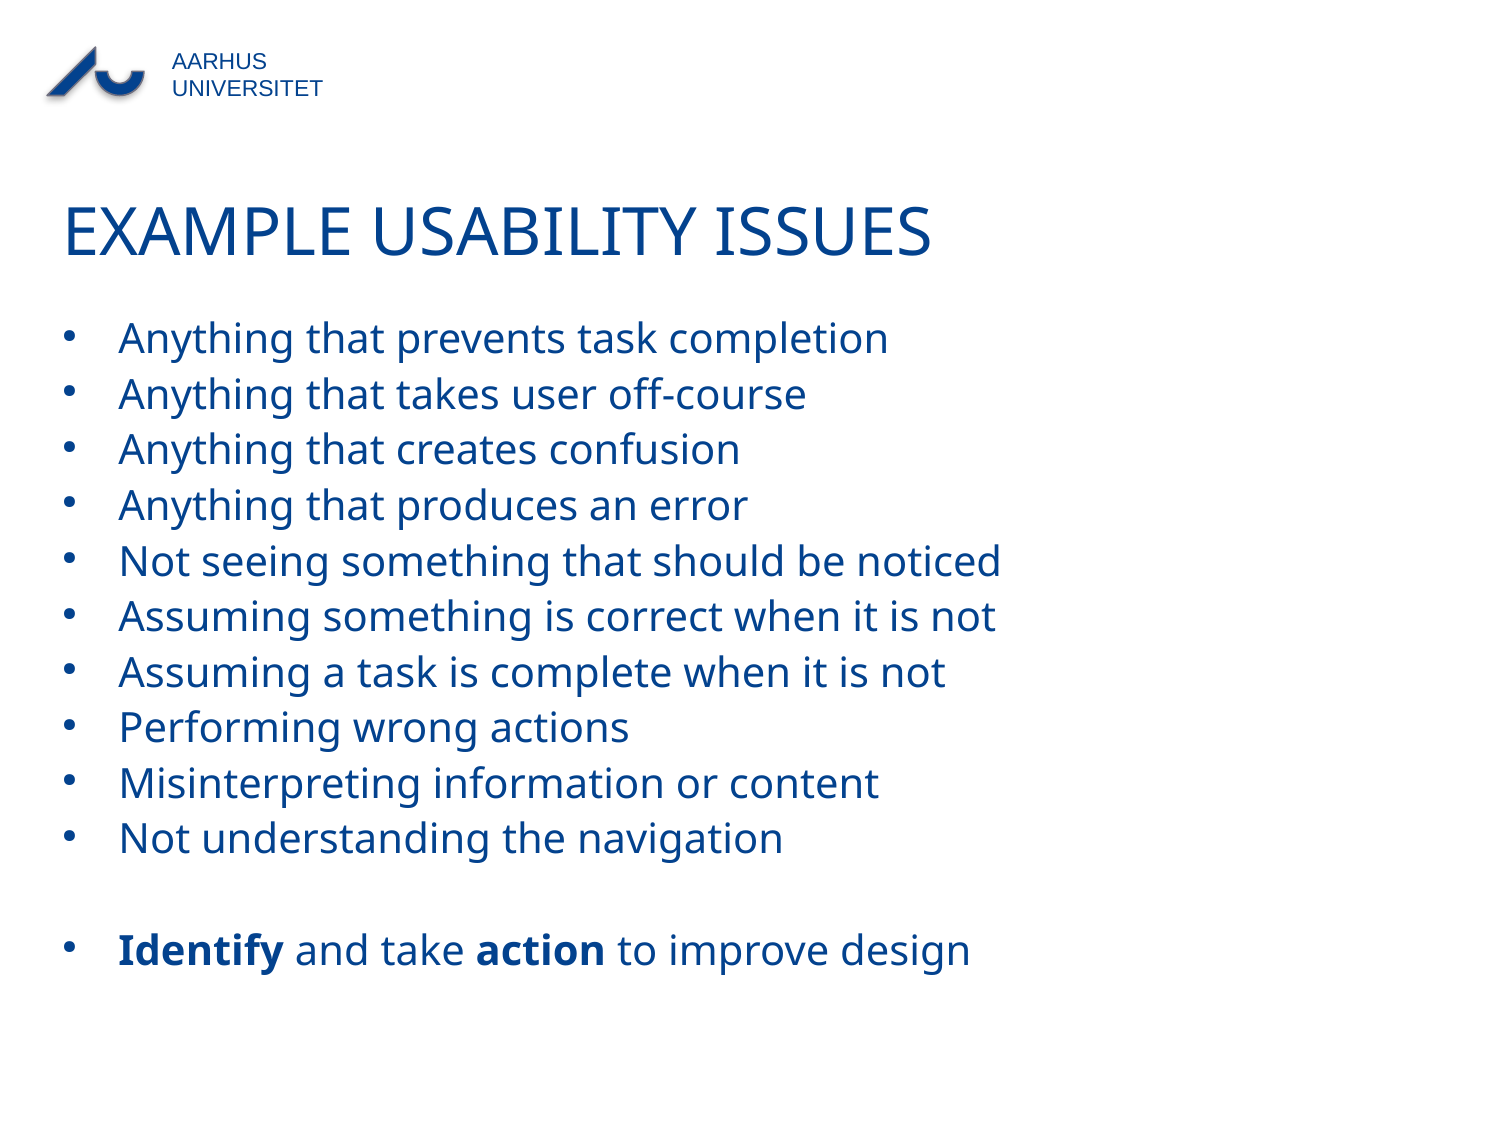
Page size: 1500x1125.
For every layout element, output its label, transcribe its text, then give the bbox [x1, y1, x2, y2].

title Example usability issues [46, 194, 1453, 398]
list Anything that prevents task completion Anything that takes user off-course Anything that creates confusion Anything that produces an error Not seeing something that should be noticed Assuming something is correct when it is not Assuming a task is complete when it is not Performing wrong actions Misinterpreting information or content Not understanding the navigation Identify and take action to improve design [47, 314, 1453, 972]
